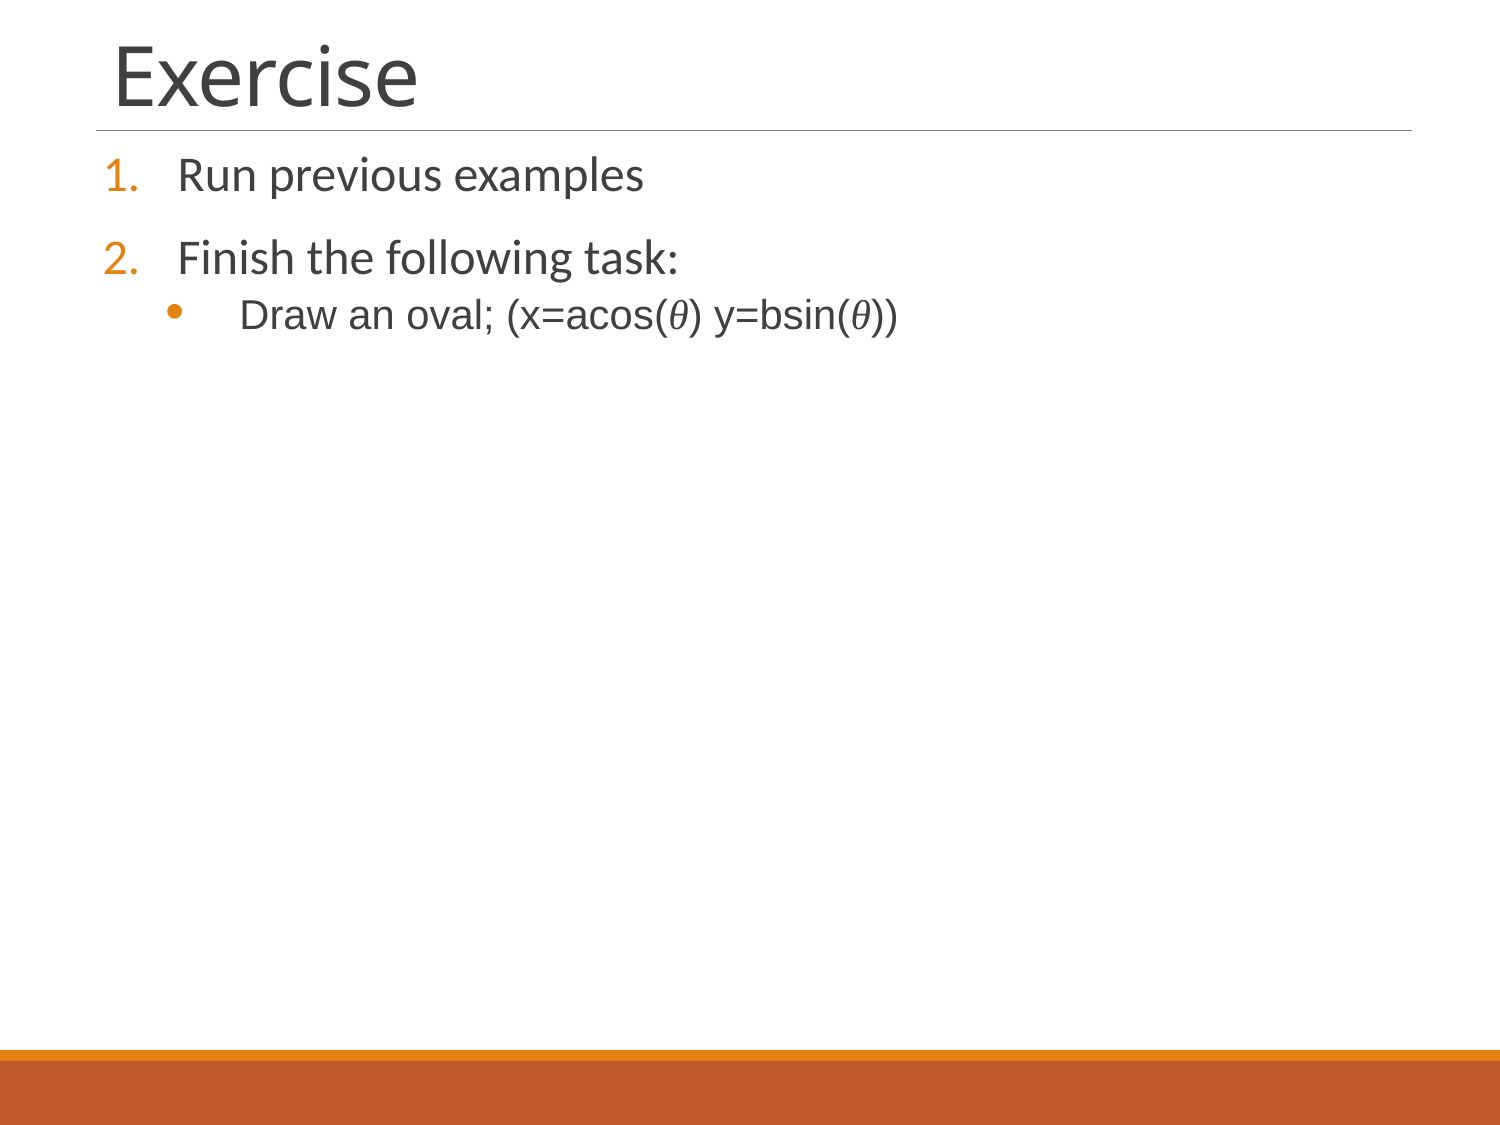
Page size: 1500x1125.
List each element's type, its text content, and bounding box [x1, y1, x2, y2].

list Run previous examples Finish the following task: Draw an oval; (x=acos(θ) y=bsin(θ)) [96, 140, 1413, 1034]
title Exercise [96, 19, 1413, 131]
